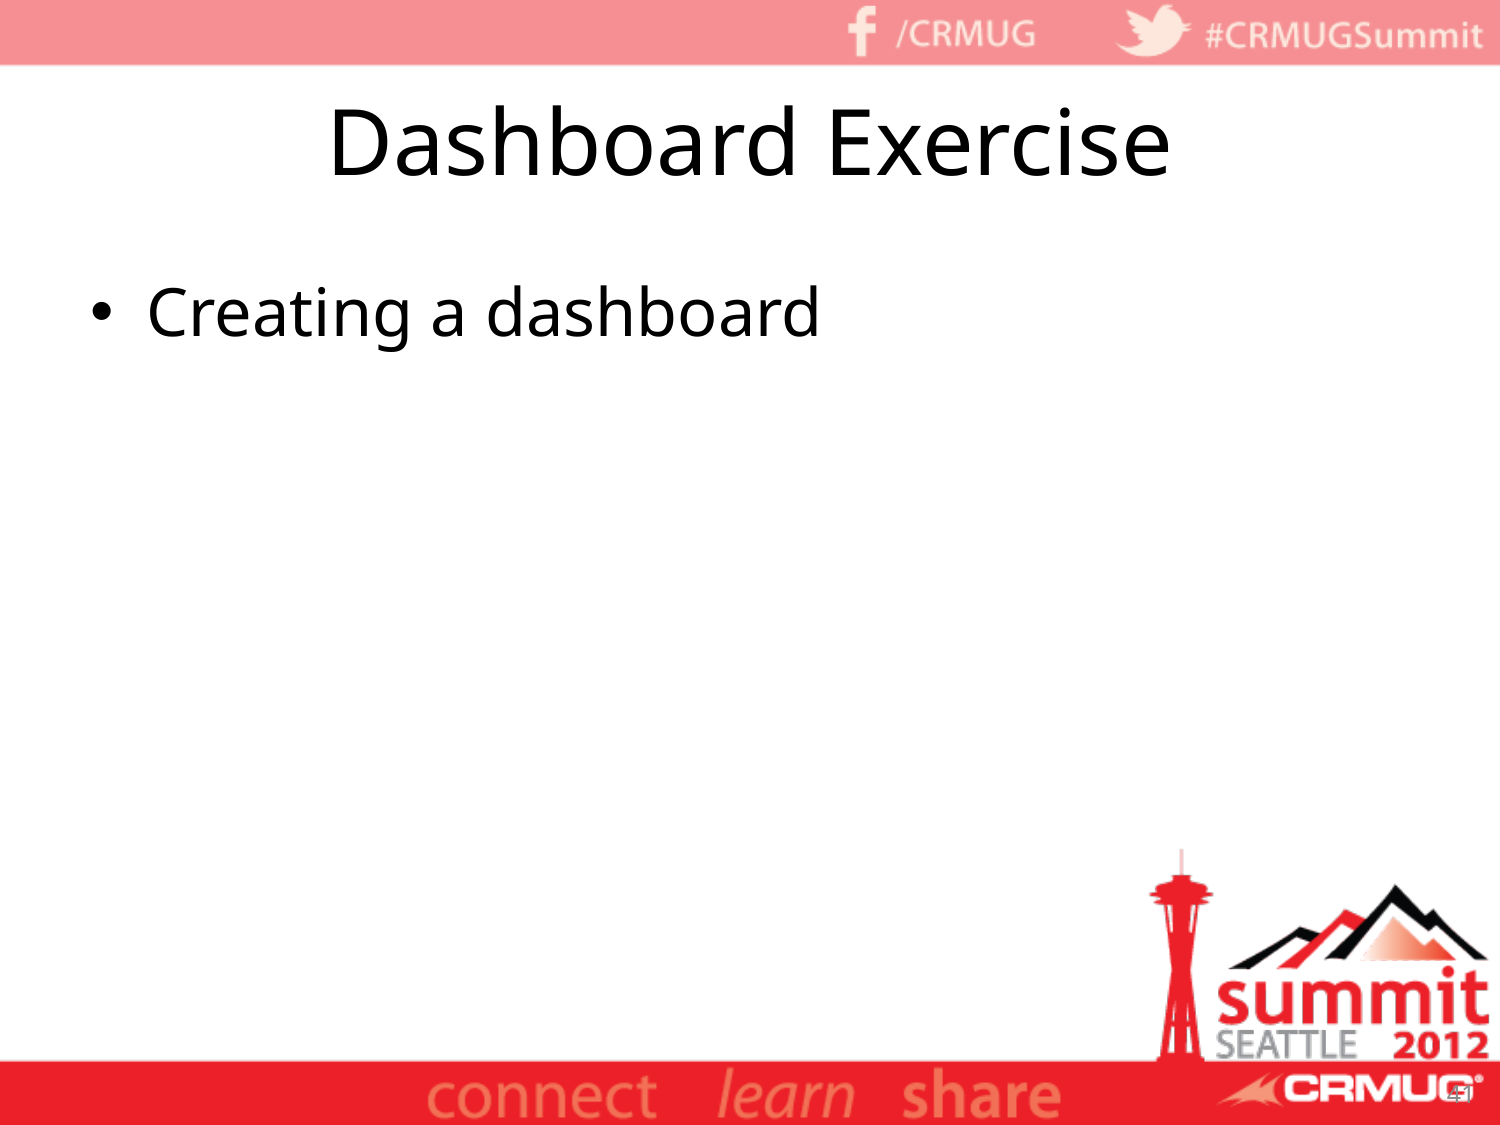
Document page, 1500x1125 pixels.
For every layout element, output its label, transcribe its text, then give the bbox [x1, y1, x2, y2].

list Creating a dashboard [75, 262, 1425, 1005]
title Dashboard Exercise [75, 45, 1425, 233]
picture [0, 0, 1500, 1125]
slide_number 41 [1398, 1065, 1491, 1125]
